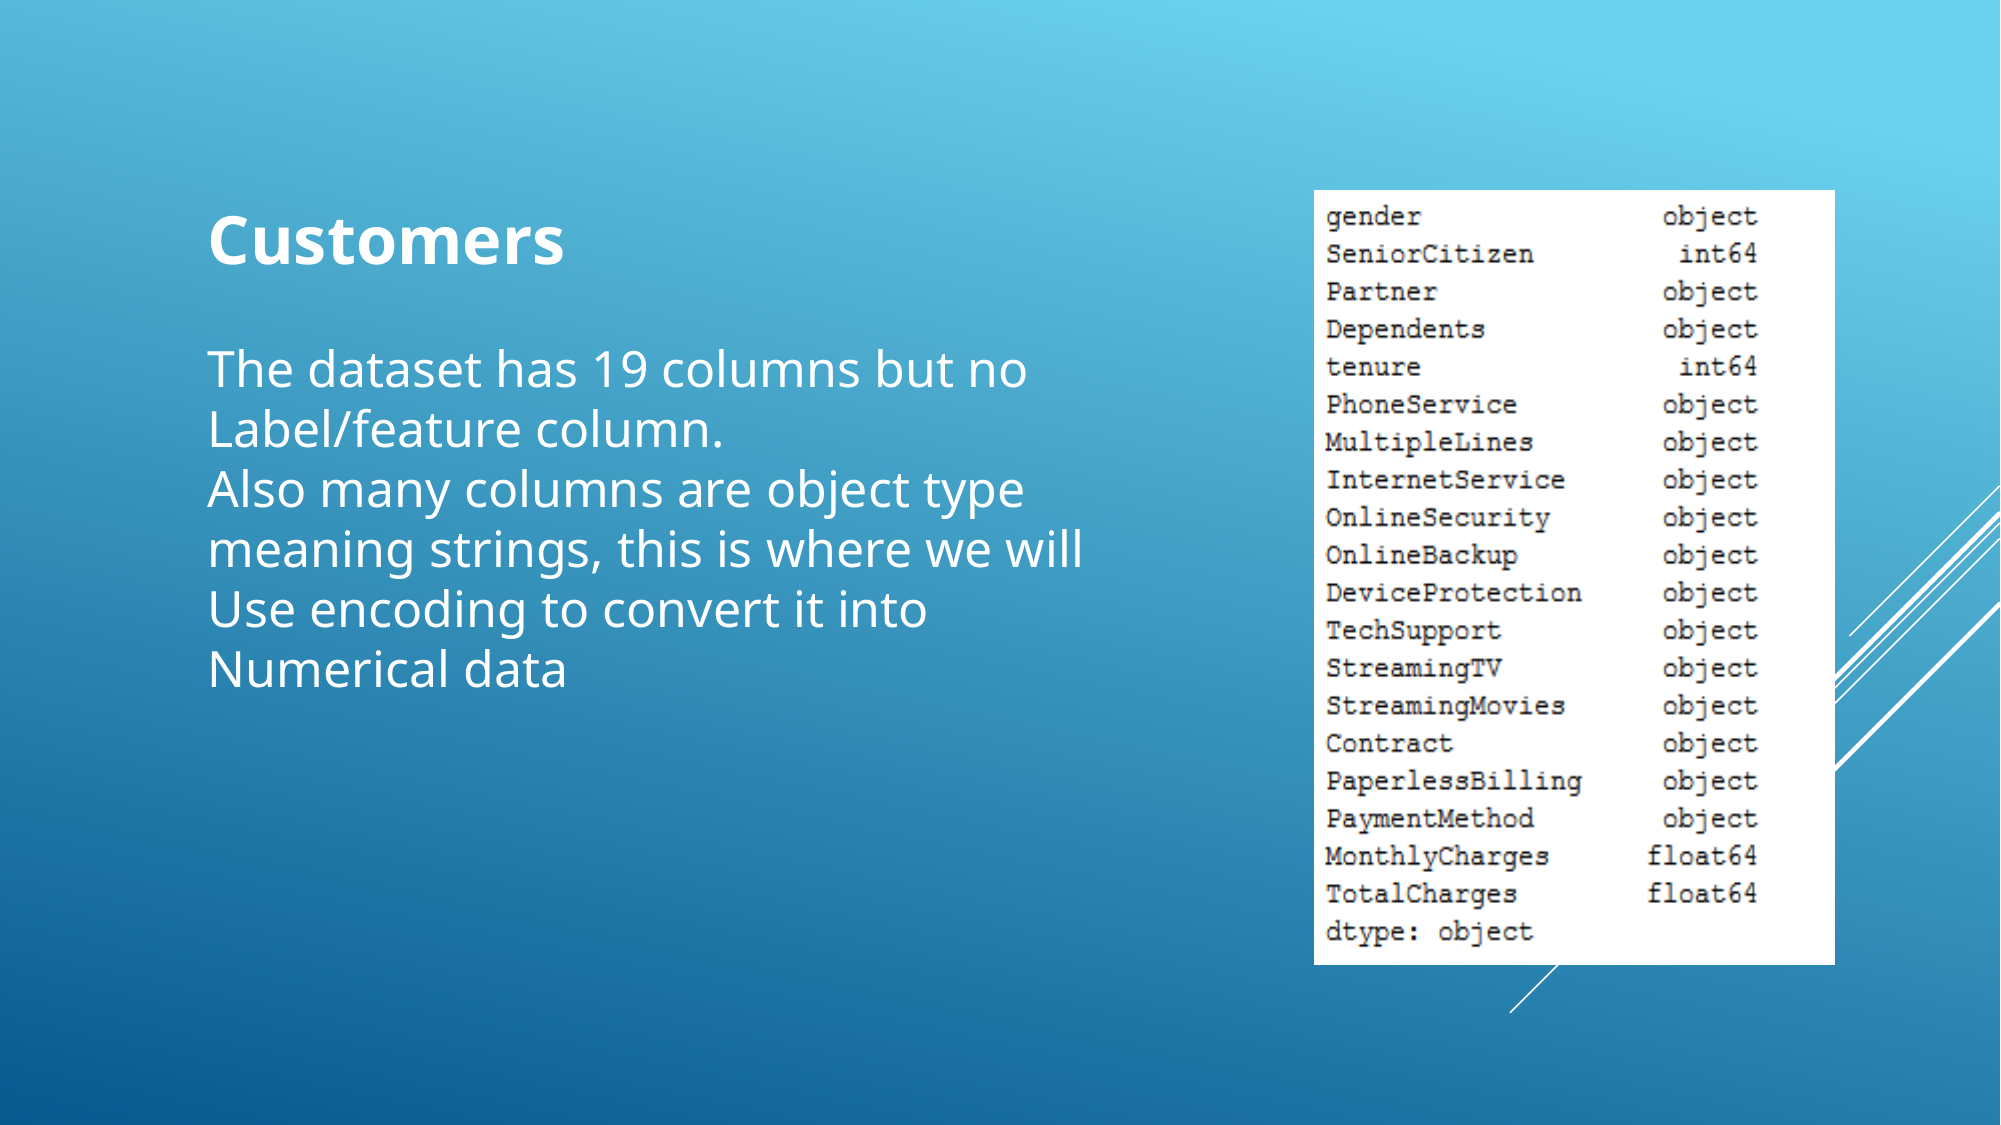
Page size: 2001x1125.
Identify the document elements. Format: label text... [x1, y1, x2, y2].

text_box Customers The dataset has 19 columns but no Label/feature column. Also many columns are object type meaning strings, this is where we will Use encoding to convert it into Numerical data [192, 190, 1100, 766]
picture [1314, 190, 1835, 965]
